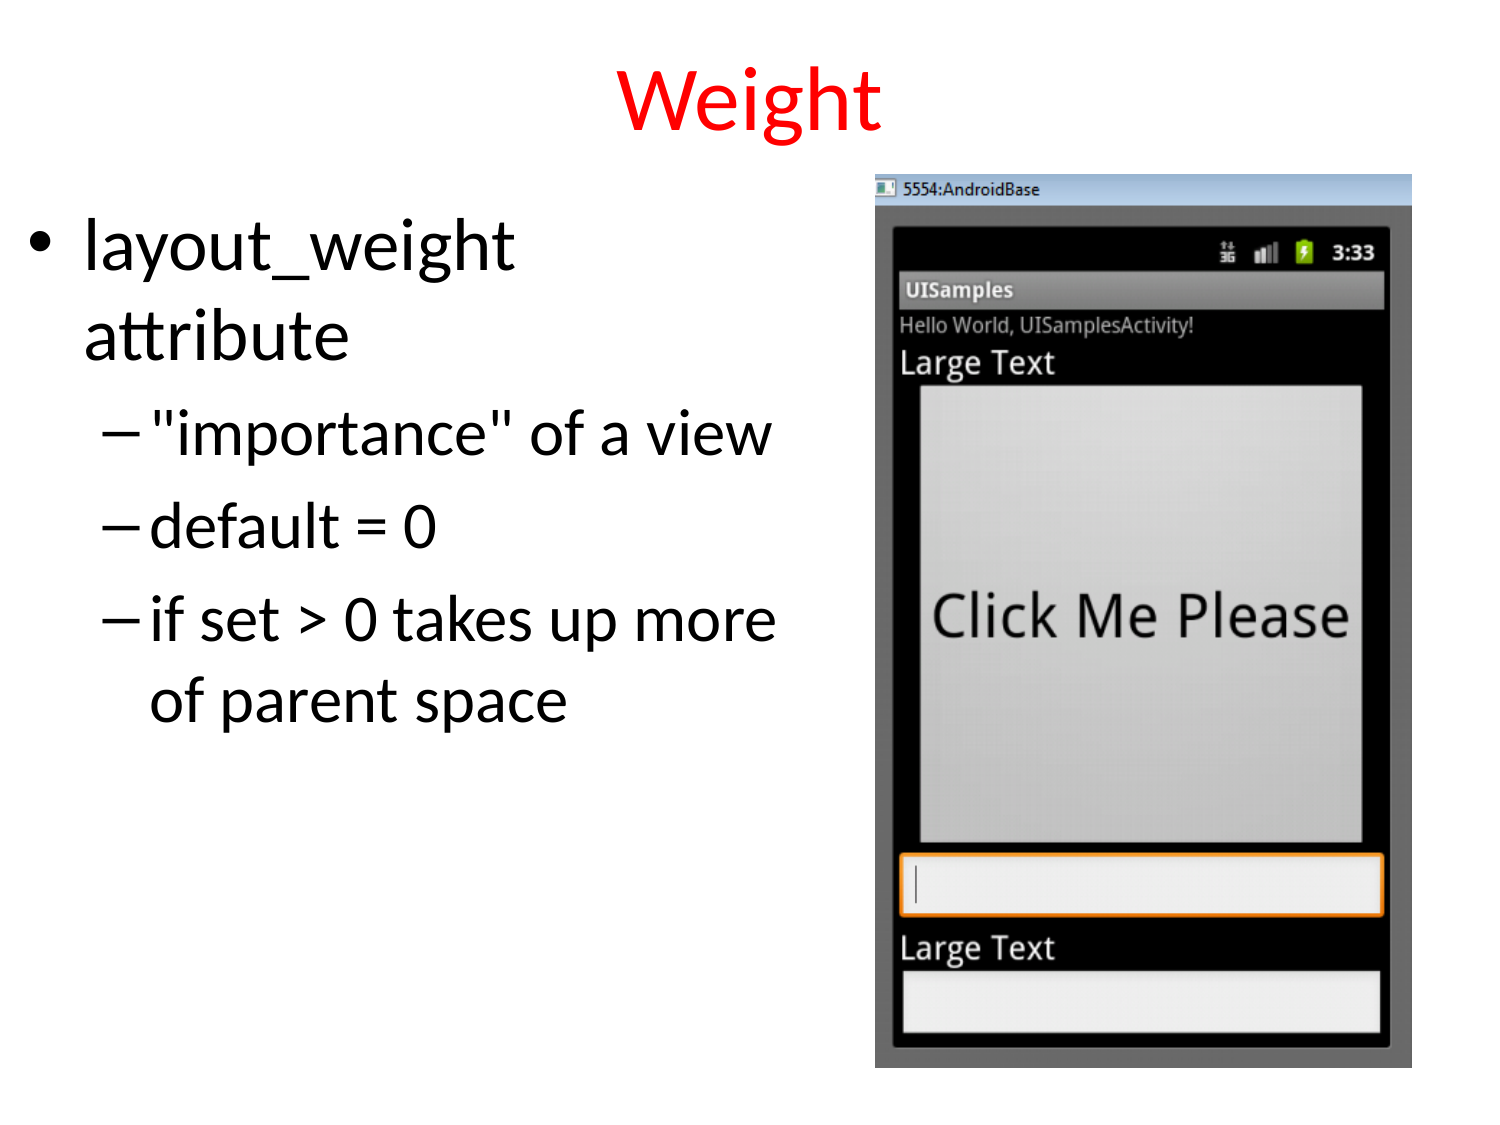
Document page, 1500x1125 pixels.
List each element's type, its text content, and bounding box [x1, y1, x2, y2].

picture [874, 174, 1412, 1068]
list layout_weight attribute "importance" of a view default = 0 if set > 0 takes up more of parent space [12, 187, 813, 1043]
title Weight [75, 0, 1425, 188]
